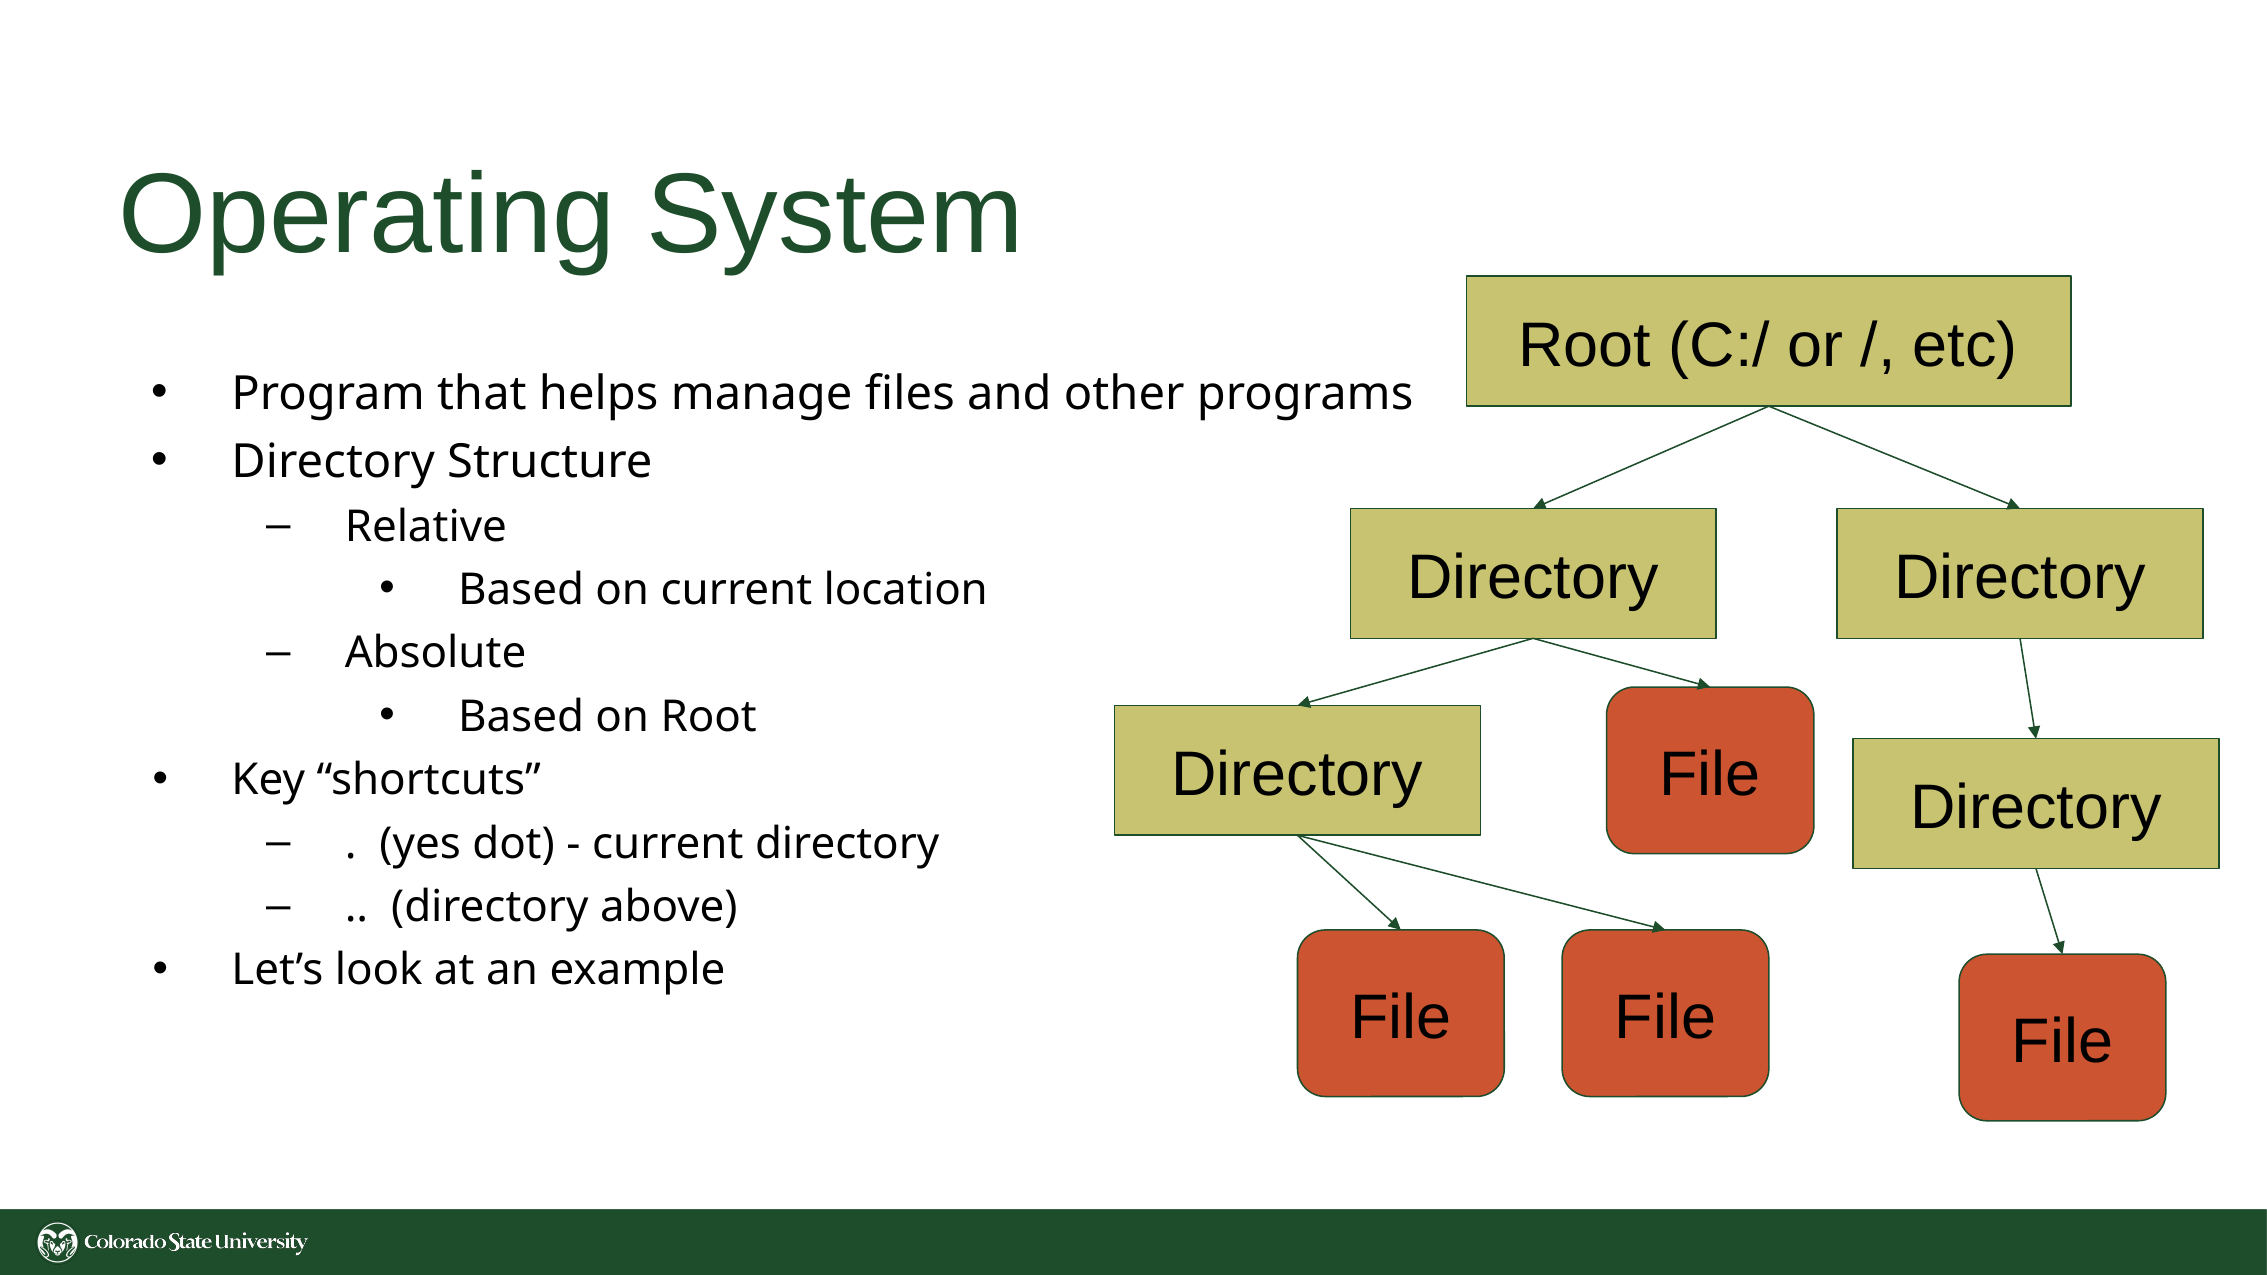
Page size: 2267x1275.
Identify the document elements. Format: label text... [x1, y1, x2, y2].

text_box Directory [1837, 508, 2203, 639]
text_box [1532, 405, 1767, 509]
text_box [1297, 835, 1666, 931]
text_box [1535, 638, 1711, 688]
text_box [2019, 638, 2037, 739]
list Program that helps manage files and other programs Directory Structure Relative Based on current location Absolute Based on Root Key “shortcuts” . (yes dot) - current directory .. (directory above) Let’s look at an example [103, 335, 2164, 1177]
text_box File [1606, 687, 1814, 854]
picture [25, 1209, 320, 1275]
text_box Directory [1350, 508, 1716, 639]
text_box Directory [1114, 705, 1481, 836]
text_box File [1297, 938, 1505, 1097]
title Operating System [103, 123, 2164, 290]
text_box Directory [1853, 738, 2219, 869]
text_box Root (C:/ or /, etc) [1466, 276, 2072, 407]
text_box File [1959, 954, 2166, 1121]
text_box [1768, 405, 2021, 509]
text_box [2035, 868, 2063, 955]
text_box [1297, 638, 1534, 706]
text_box File [1562, 929, 1769, 1097]
